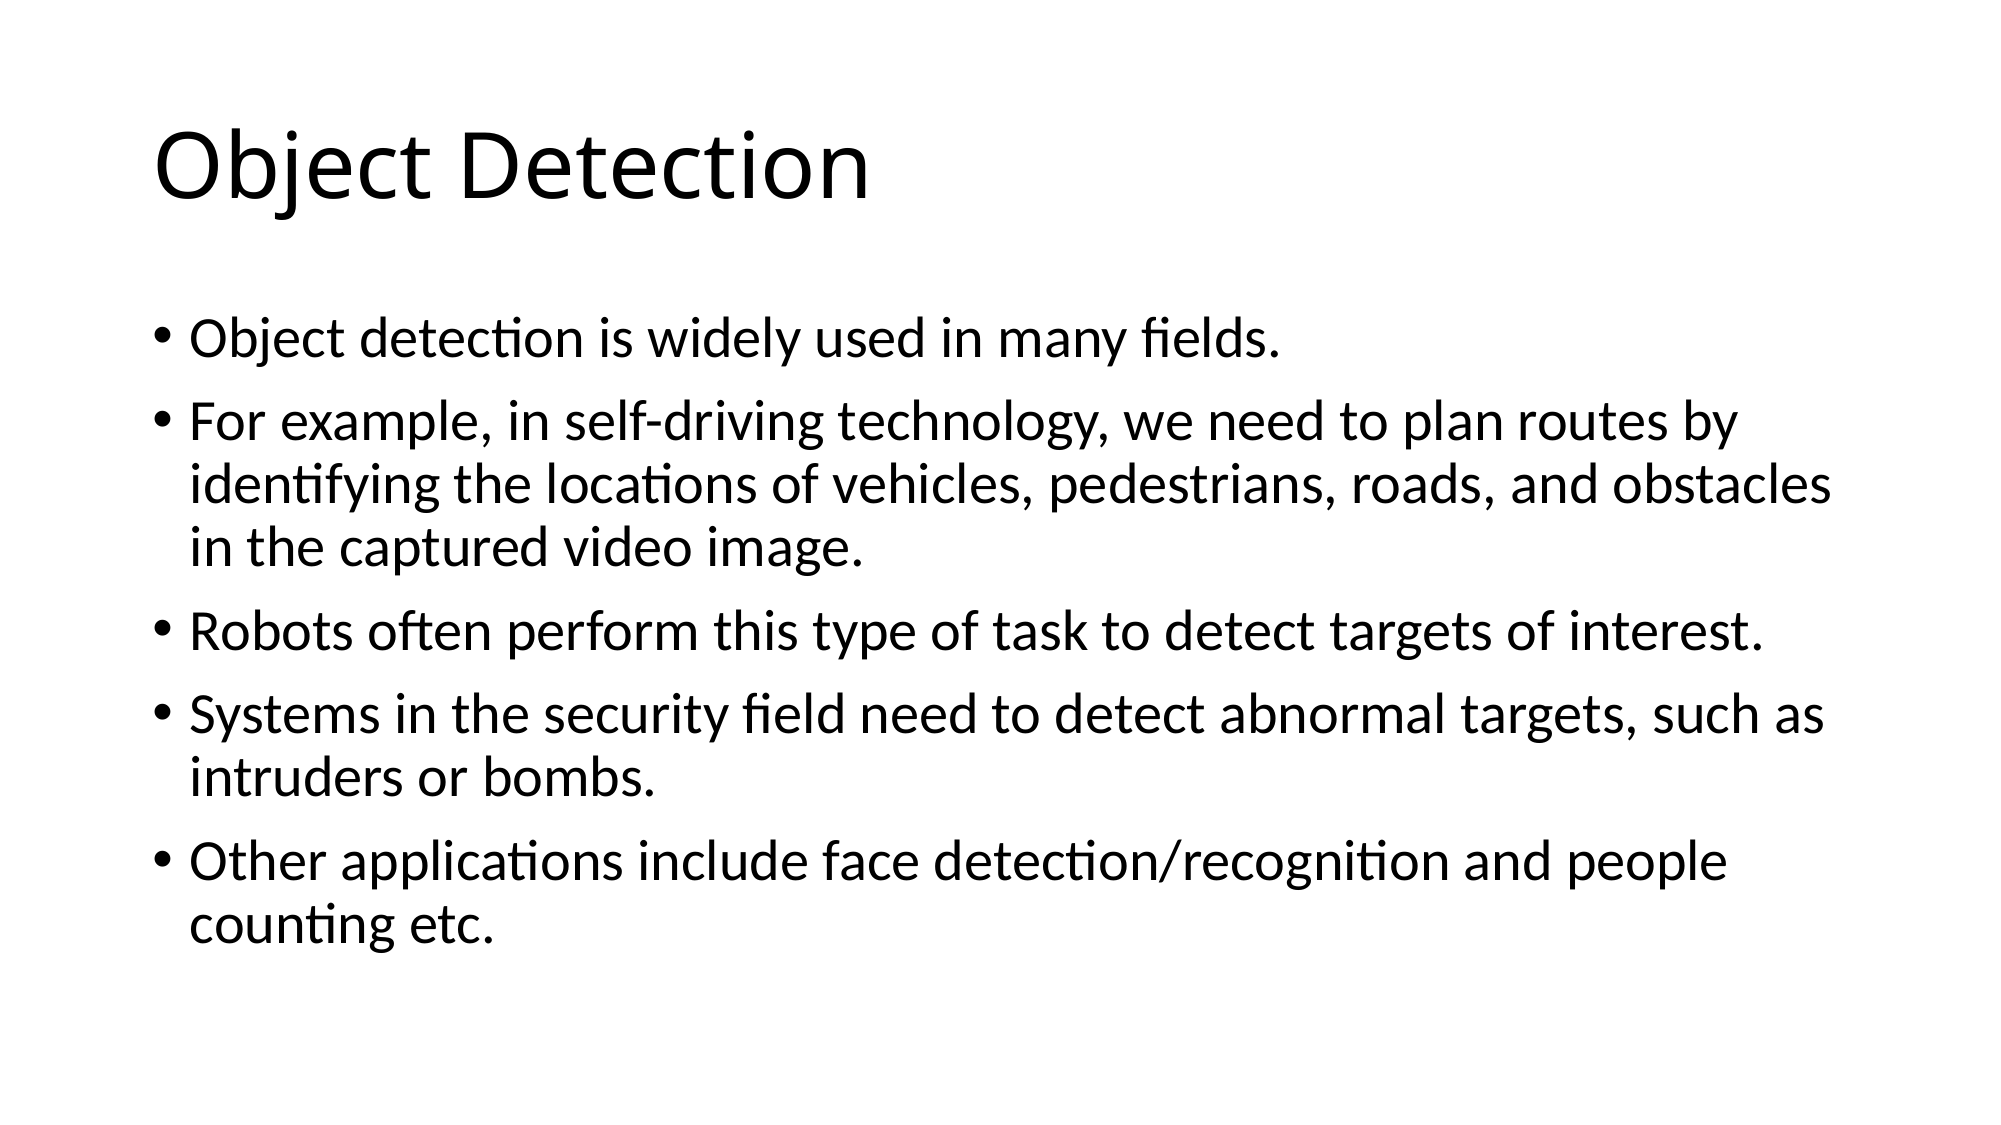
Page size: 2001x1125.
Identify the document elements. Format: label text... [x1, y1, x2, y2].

list Object detection is widely used in many fields. For example, in self-driving technology, we need to plan routes by identifying the locations of vehicles, pedestrians, roads, and obstacles in the captured video image. Robots often perform this type of task to detect targets of interest. Systems in the security field need to detect abnormal targets, such as intruders or bombs. Other applications include face detection/recognition and people counting etc. [137, 299, 1863, 1014]
title Object Detection [137, 59, 1863, 278]
